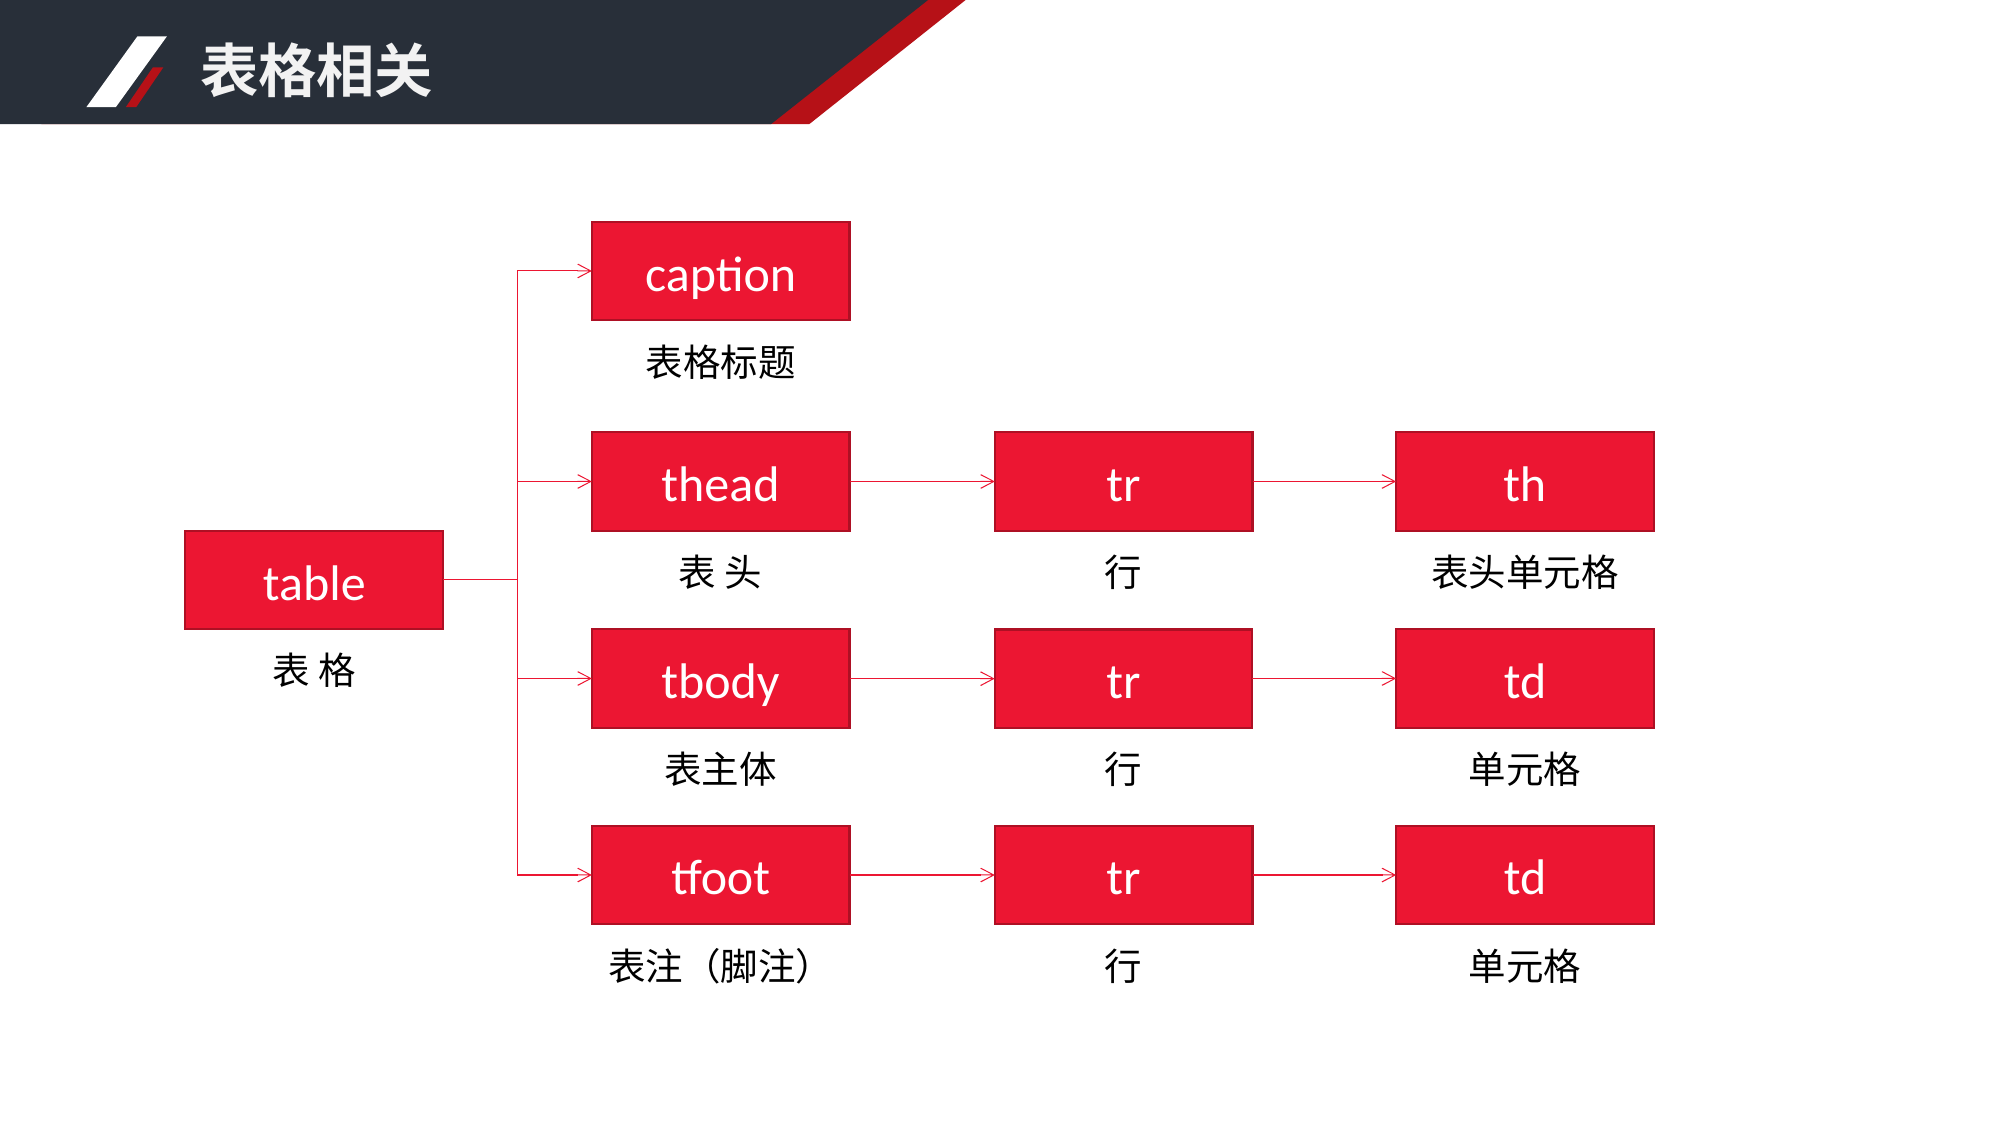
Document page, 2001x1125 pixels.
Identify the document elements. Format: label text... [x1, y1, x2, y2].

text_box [443, 481, 592, 579]
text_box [591, 847, 850, 999]
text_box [994, 432, 1253, 605]
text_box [443, 579, 592, 876]
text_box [591, 221, 850, 395]
text_box 表格相关 [185, 26, 794, 112]
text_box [994, 629, 1253, 802]
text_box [1396, 825, 1654, 999]
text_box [592, 432, 850, 605]
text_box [1396, 432, 1654, 605]
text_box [185, 530, 443, 704]
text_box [592, 629, 850, 847]
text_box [1396, 629, 1654, 802]
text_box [443, 270, 592, 481]
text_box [994, 825, 1253, 999]
